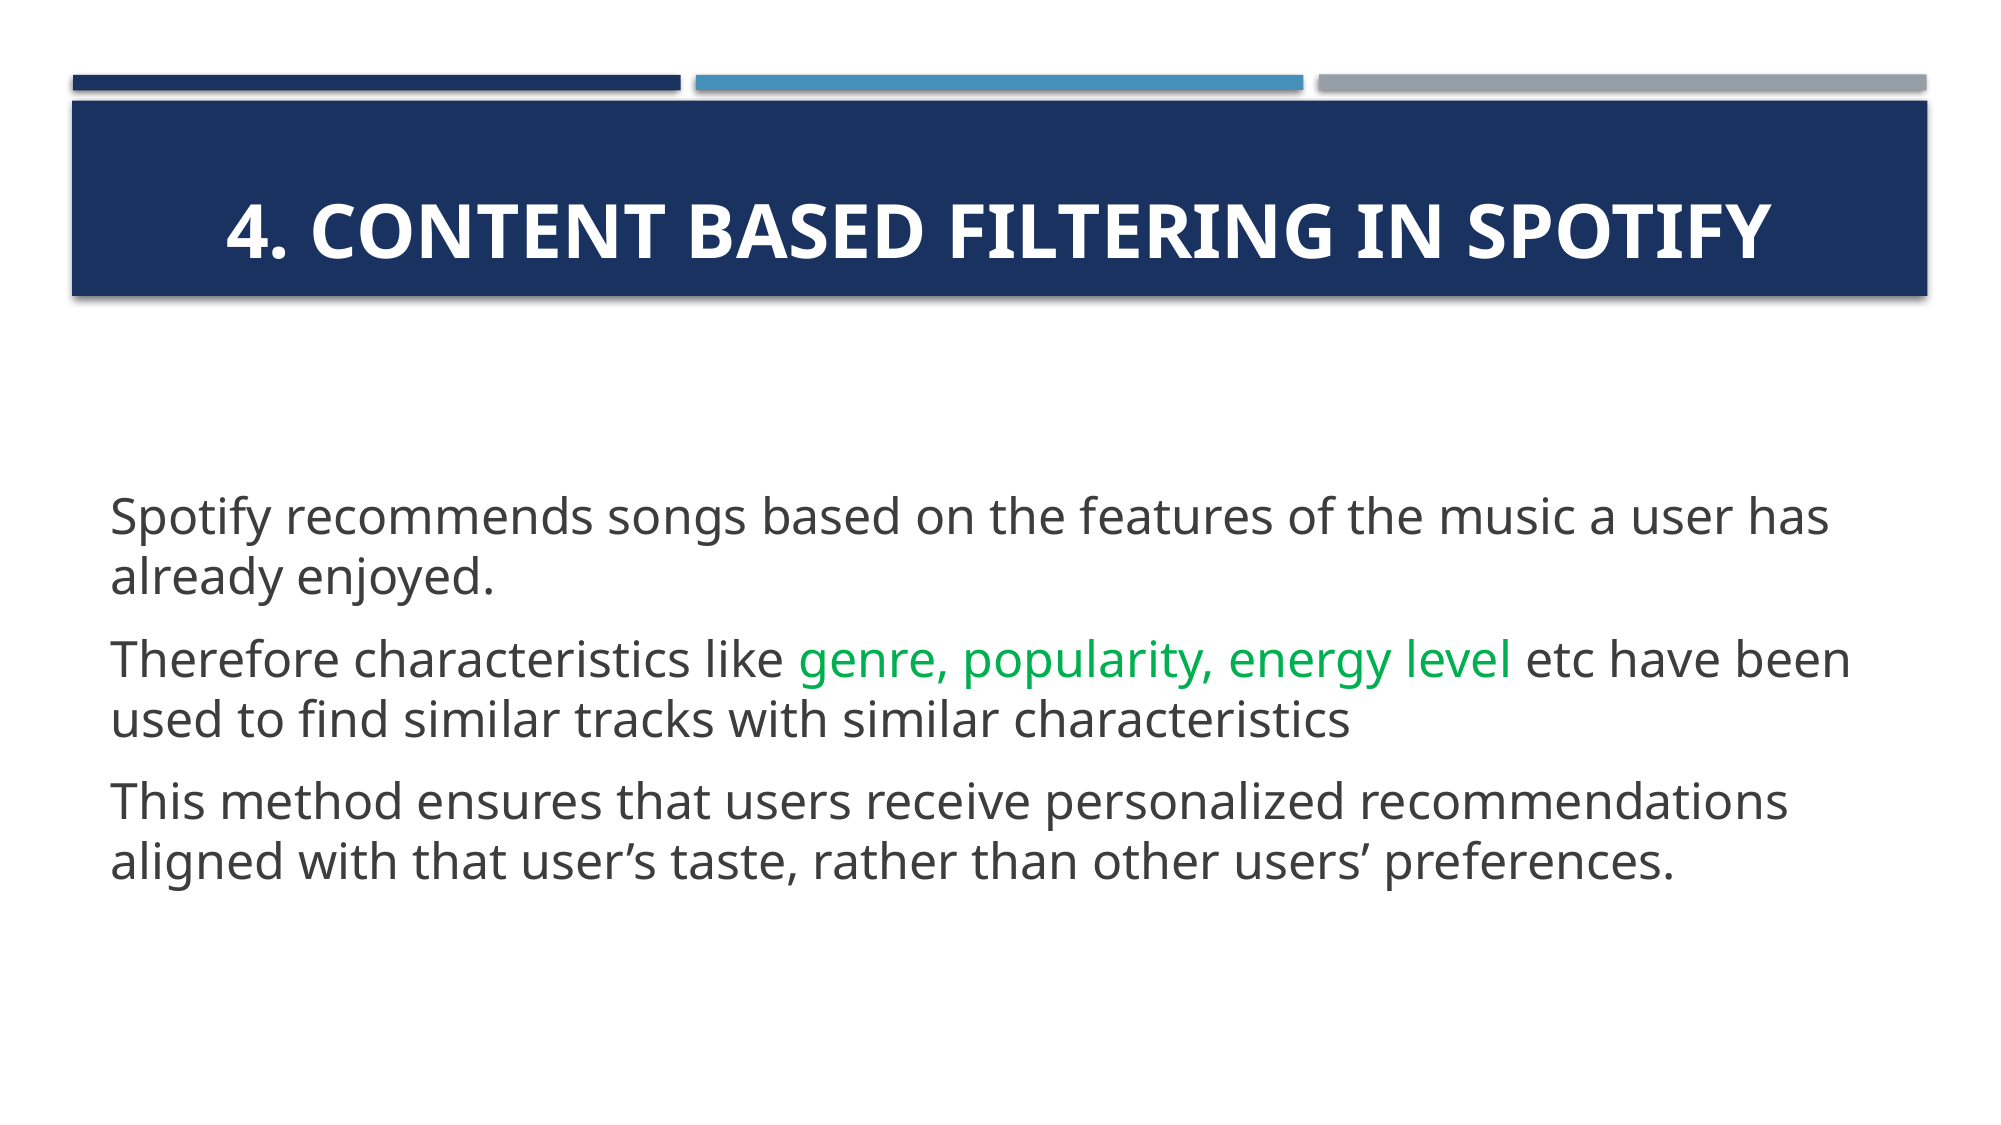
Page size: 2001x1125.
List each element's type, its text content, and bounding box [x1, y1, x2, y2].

list Spotify recommends songs based on the features of the music a user has already enjoyed. Therefore characteristics like genre, popularity, energy level etc have been used to find similar tracks with similar characteristics This method ensures that users receive personalized recommendations aligned with that user’s taste, rather than other users’ preferences. [95, 409, 1874, 965]
title 4. Content based Filtering in Spotify [95, 115, 1905, 282]
